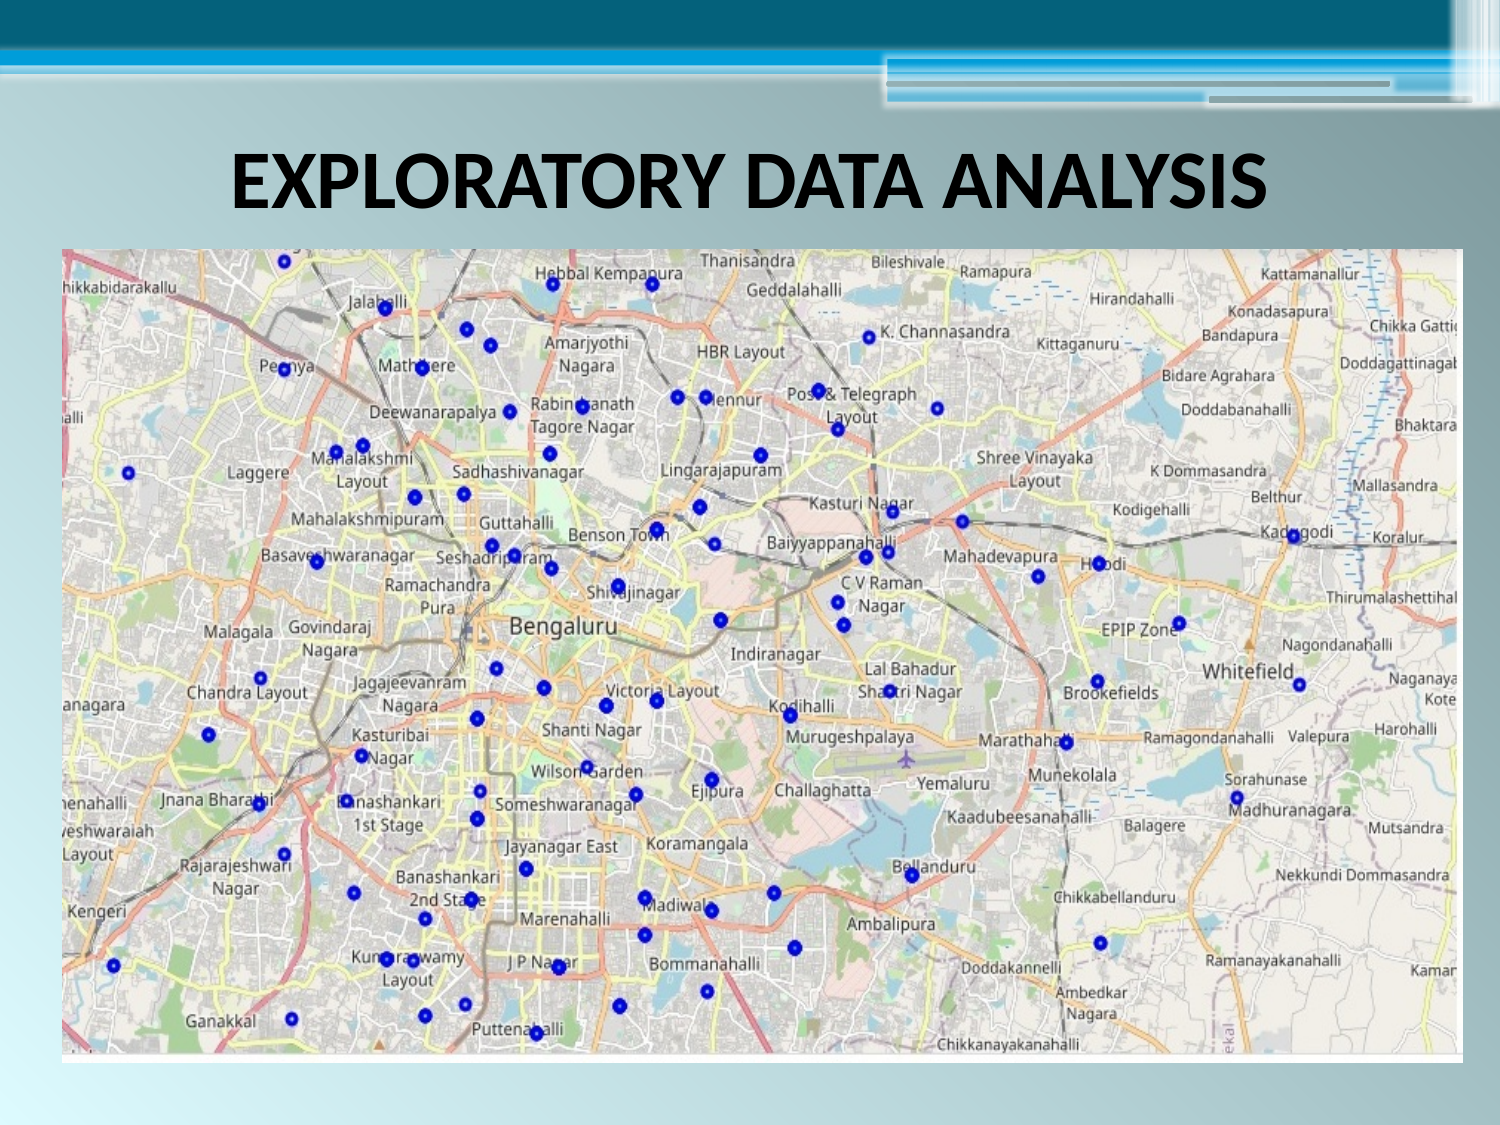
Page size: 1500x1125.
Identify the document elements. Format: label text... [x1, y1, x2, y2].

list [62, 249, 1463, 1063]
title EXPLORATORY DATA ANALYSIS [75, 112, 1425, 238]
